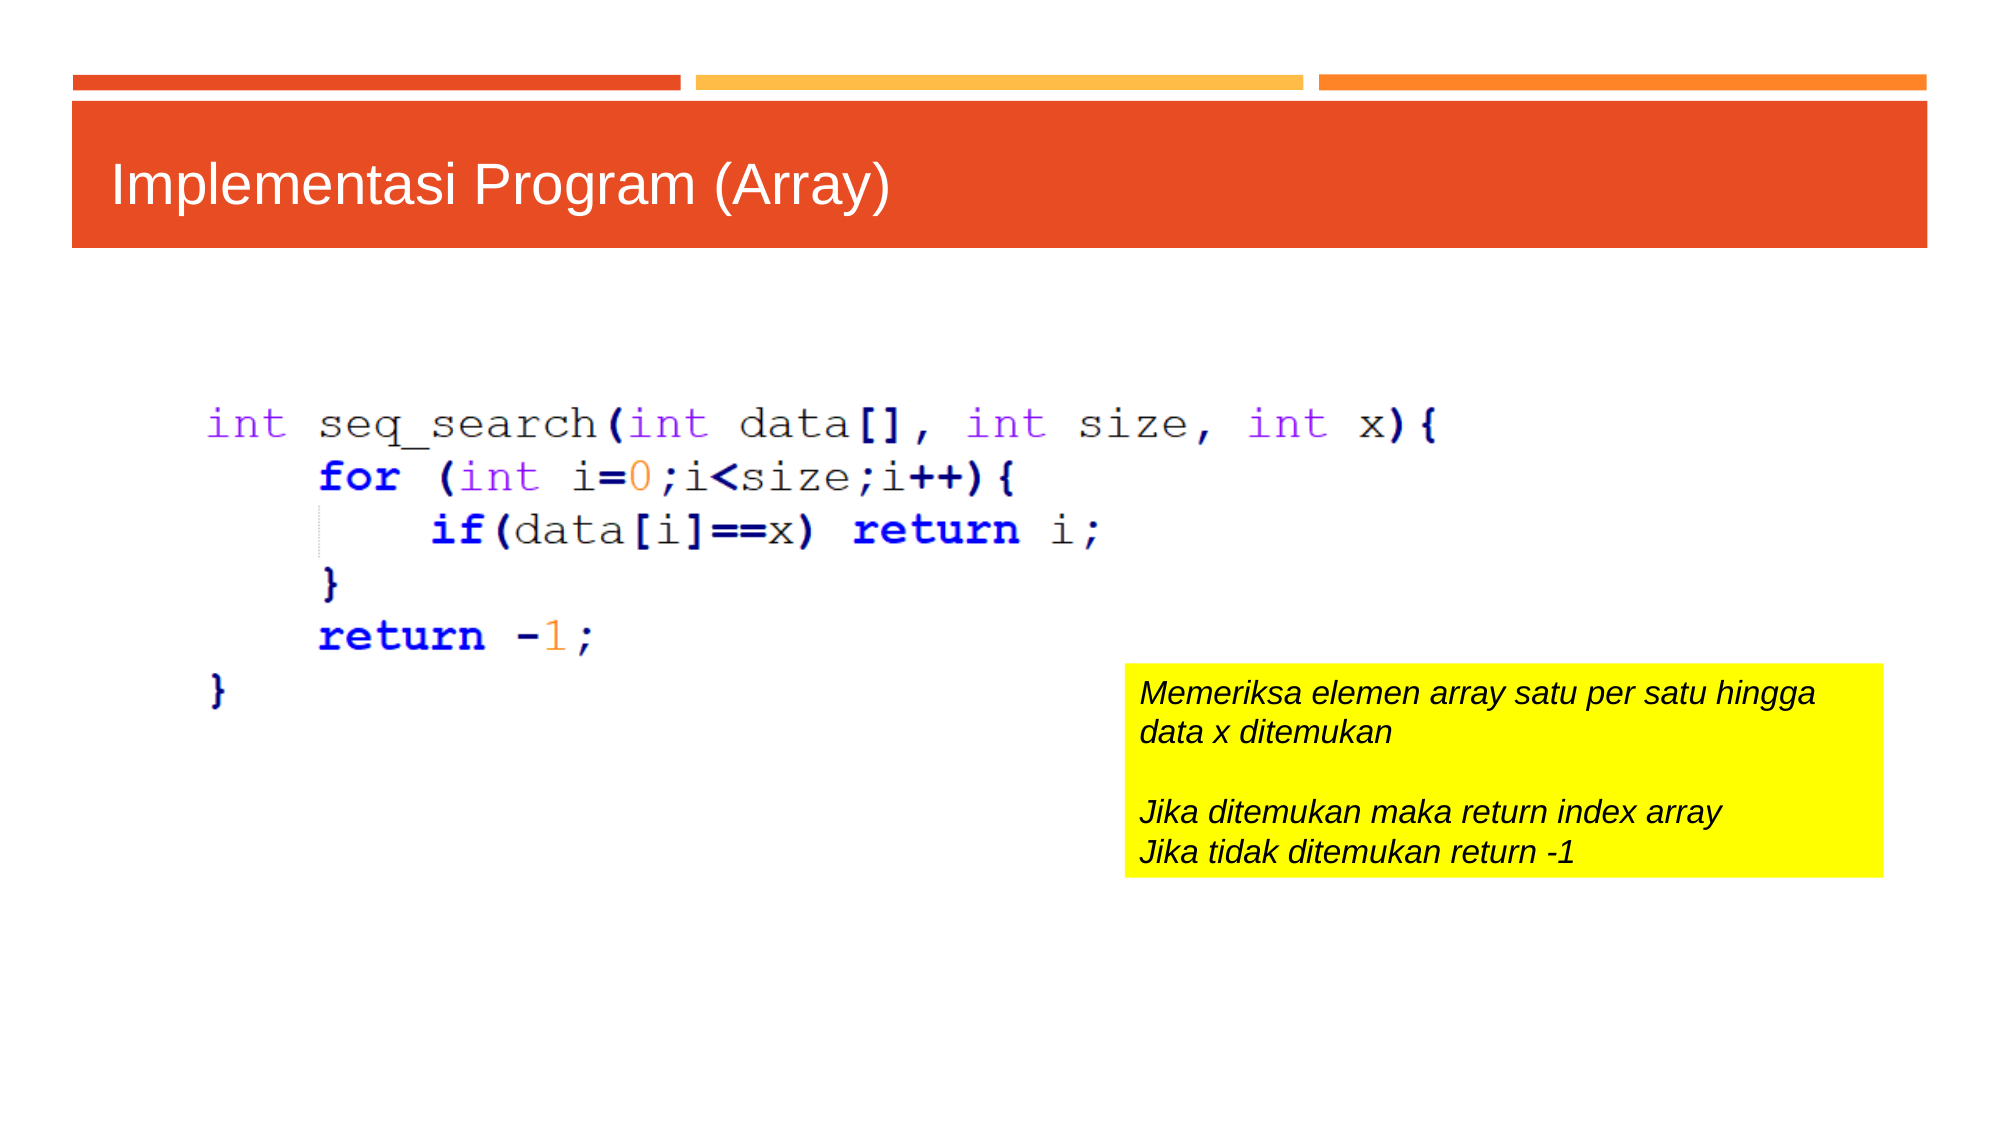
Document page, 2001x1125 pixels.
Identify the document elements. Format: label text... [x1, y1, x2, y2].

title Implementasi Program (Array) [95, 115, 1905, 248]
picture [205, 395, 1463, 734]
text_box Memeriksa elemen array satu per satu hingga data x ditemukan Jika ditemukan maka return index array Jika tidak ditemukan return -1 [1124, 663, 1884, 878]
